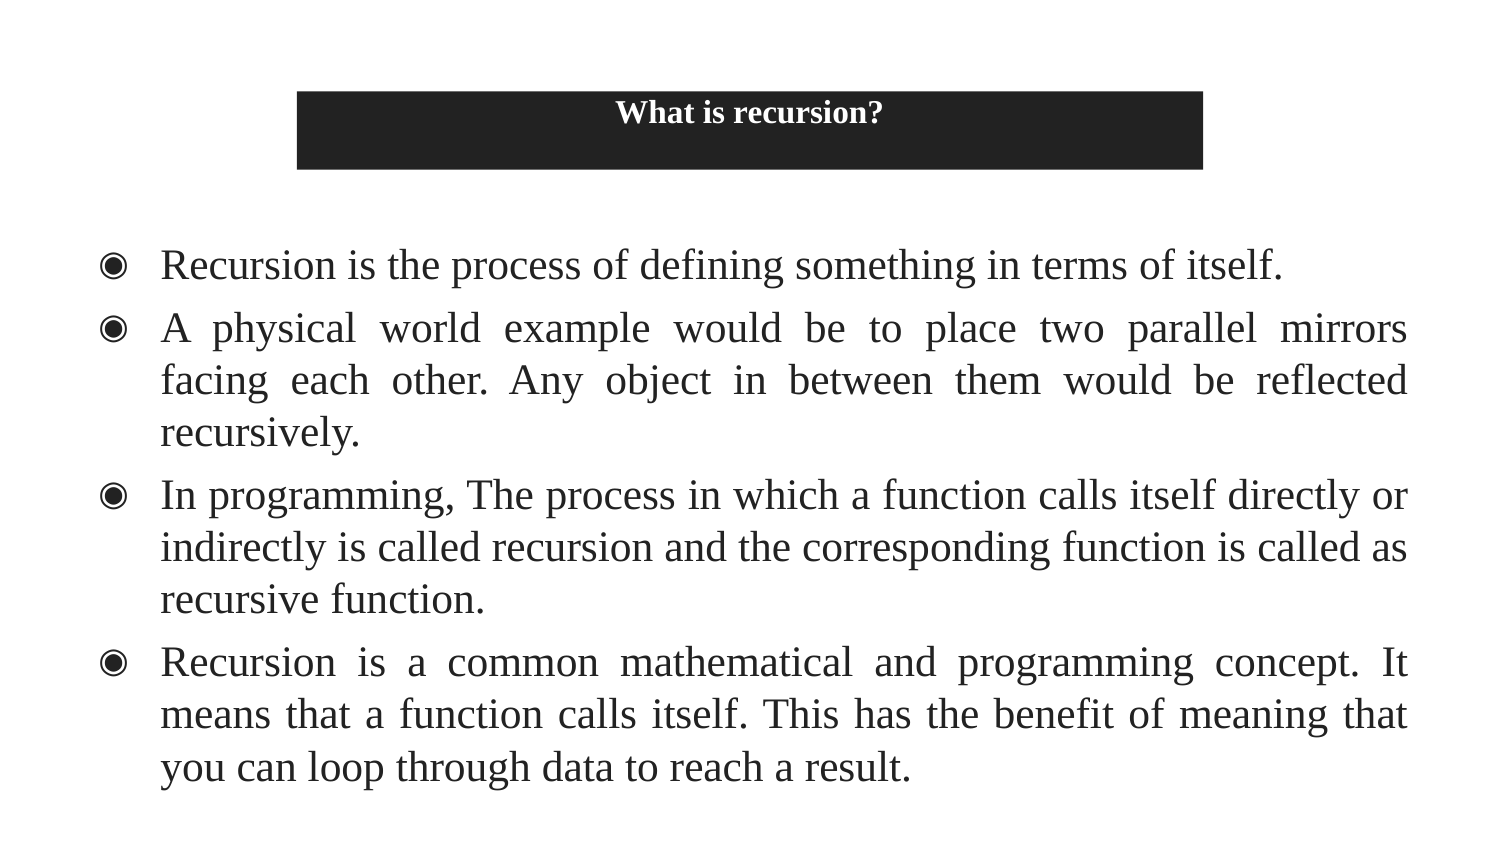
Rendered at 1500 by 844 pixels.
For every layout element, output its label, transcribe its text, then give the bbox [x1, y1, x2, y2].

list Recursion is the process of defining something in terms of itself. A physical world example would be to place two parallel mirrors facing each other. Any object in between them would be reflected recursively. In programming, The process in which a function calls itself directly or indirectly is called recursion and the corresponding function is called as recursive function. Recursion is a common mathematical and programming concept. It means that a function calls itself. This has the benefit of meaning that you can loop through data to reach a result. [75, 220, 1425, 808]
title What is recursion? [296, 91, 1204, 170]
